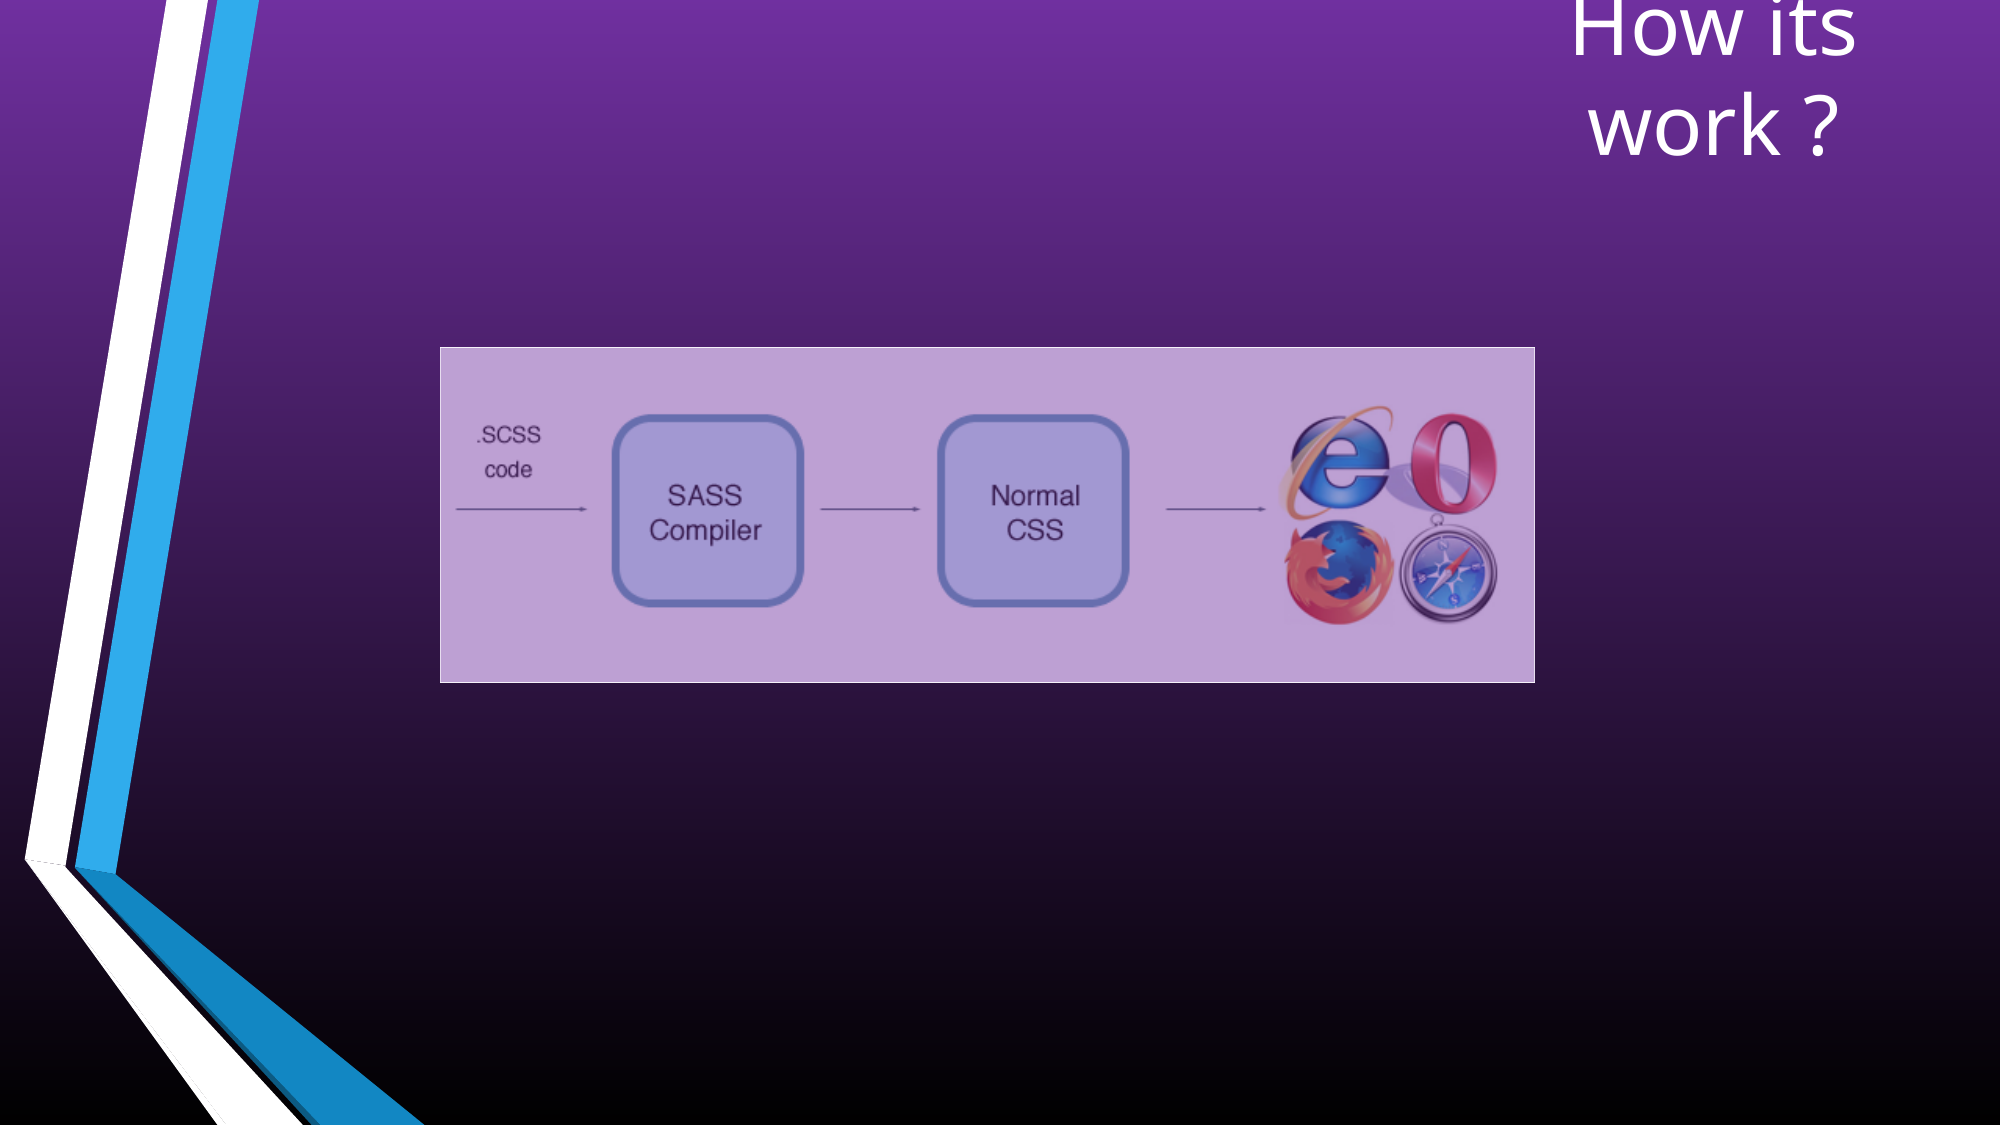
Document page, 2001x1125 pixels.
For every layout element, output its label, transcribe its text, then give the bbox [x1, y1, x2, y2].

title How its work ? [1427, 0, 2000, 145]
picture [440, 347, 1535, 683]
